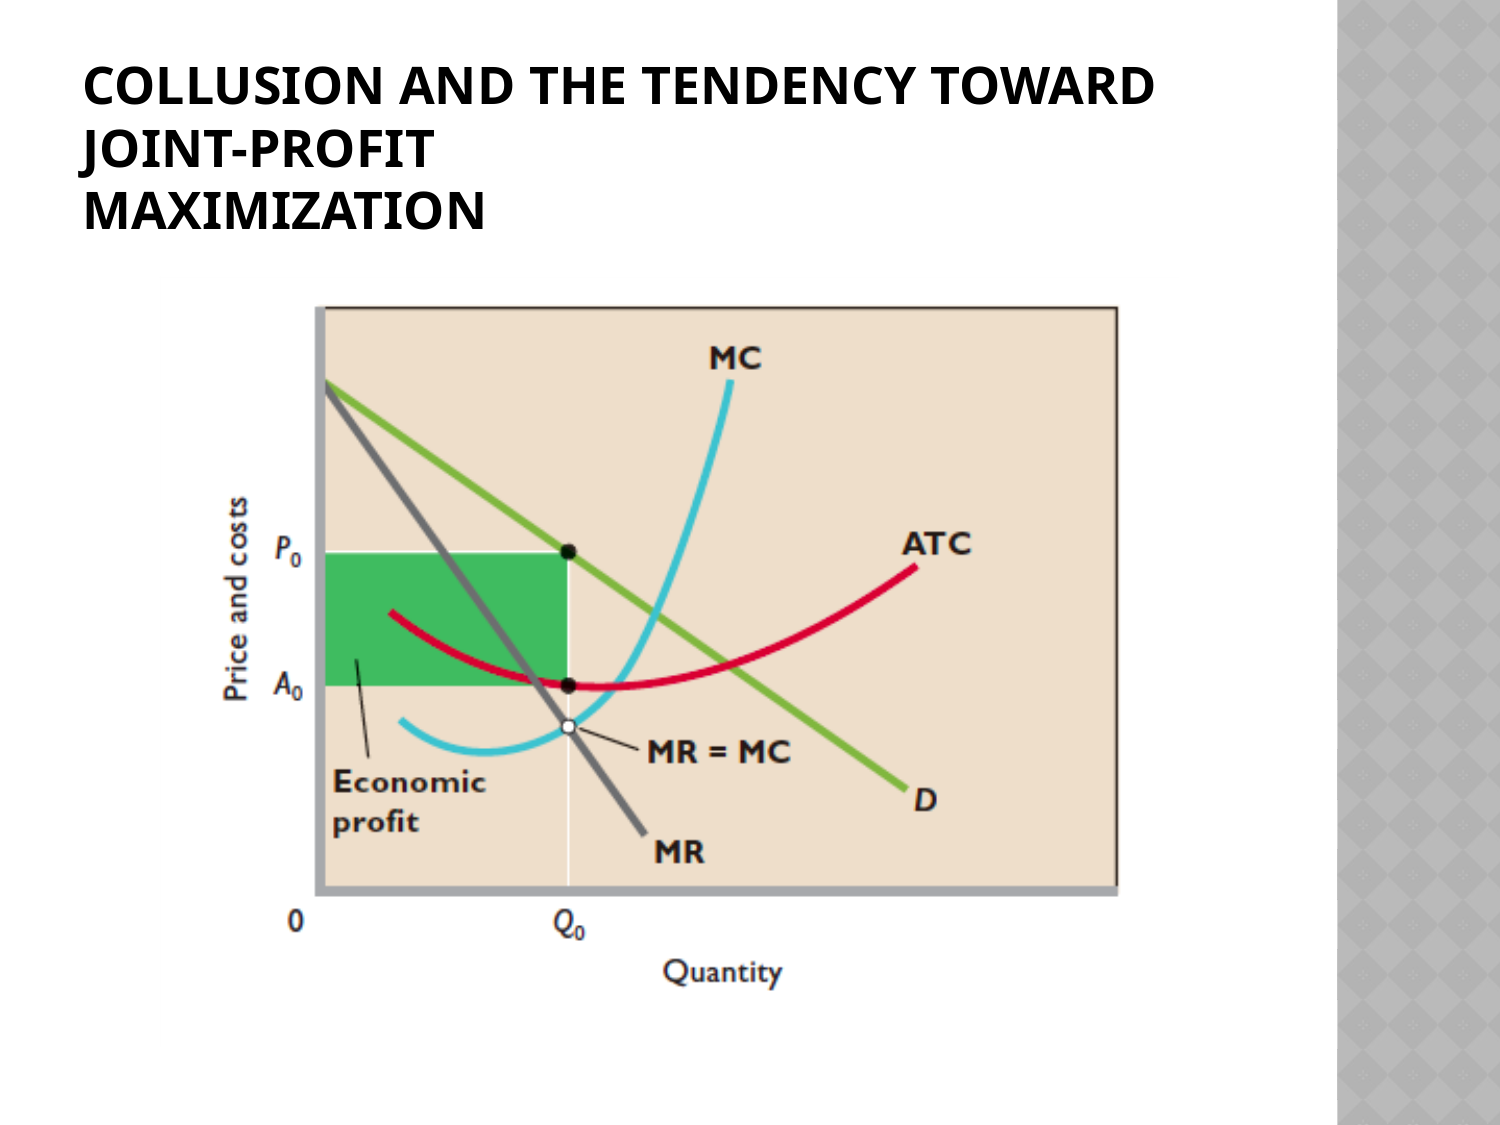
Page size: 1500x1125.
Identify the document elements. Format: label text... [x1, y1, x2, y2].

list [158, 275, 1179, 1048]
title Collusion and the tendency toward joint-profit maximization [75, 52, 1263, 240]
